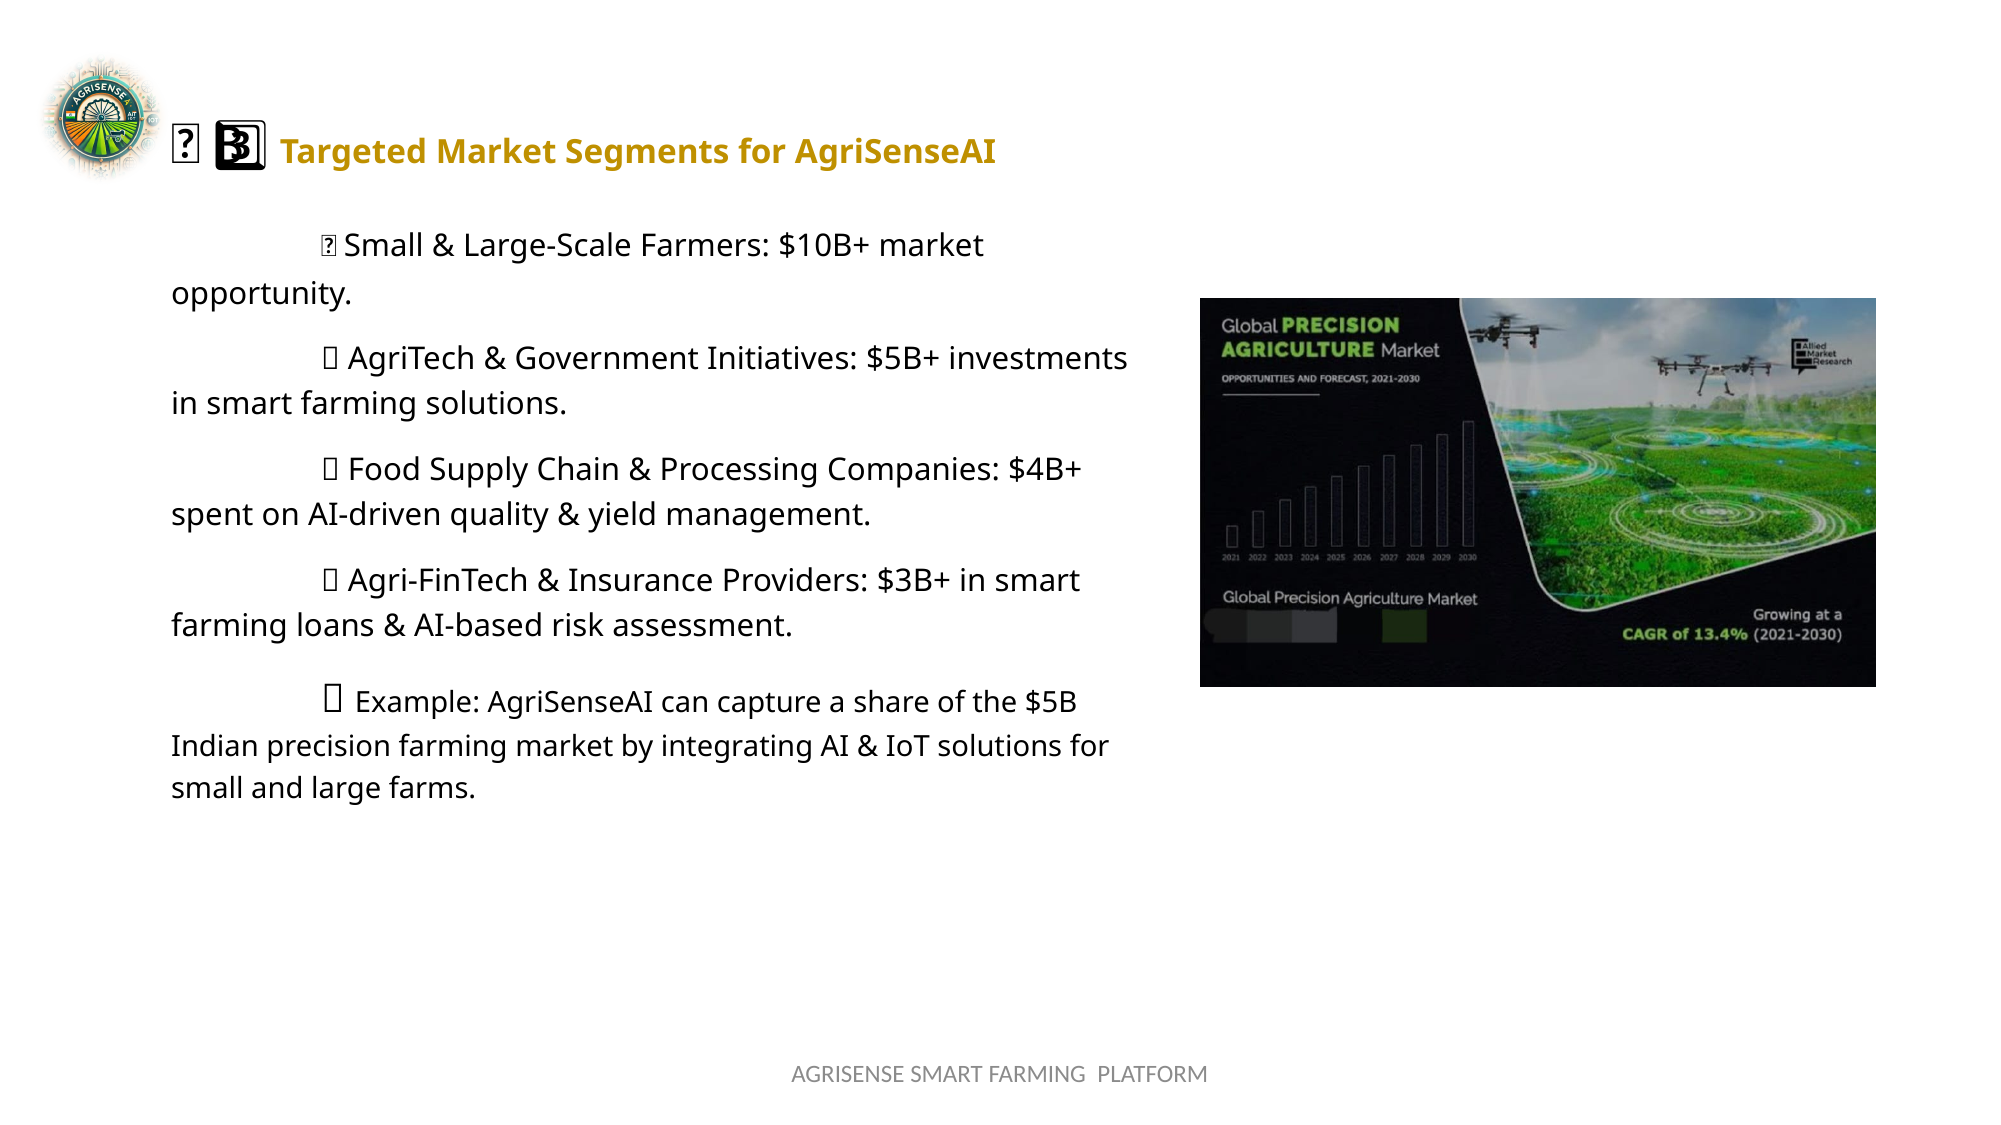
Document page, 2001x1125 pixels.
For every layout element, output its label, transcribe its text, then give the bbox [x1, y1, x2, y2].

list 🚜 3️⃣ Targeted Market Segments for AgriSenseAI 📌 Small & Large-Scale Farmers: $10B+ market opportunity. 📌 AgriTech & Government Initiatives: $5B+ investments in smart farming solutions. 📌 Food Supply Chain & Processing Companies: $4B+ spent on AI-driven quality & yield management. 📌 Agri-FinTech & Insurance Providers: $3B+ in smart farming loans & AI-based risk assessment. 🔹 Example: AgriSenseAI can capture a share of the $5B Indian precision farming market by integrating AI & IoT solutions for small and large farms. [155, 84, 1169, 1043]
footer AGRISENSE SMART FARMING PLATFORM [662, 1042, 1338, 1103]
picture [31, 47, 173, 189]
picture [1200, 298, 1876, 687]
